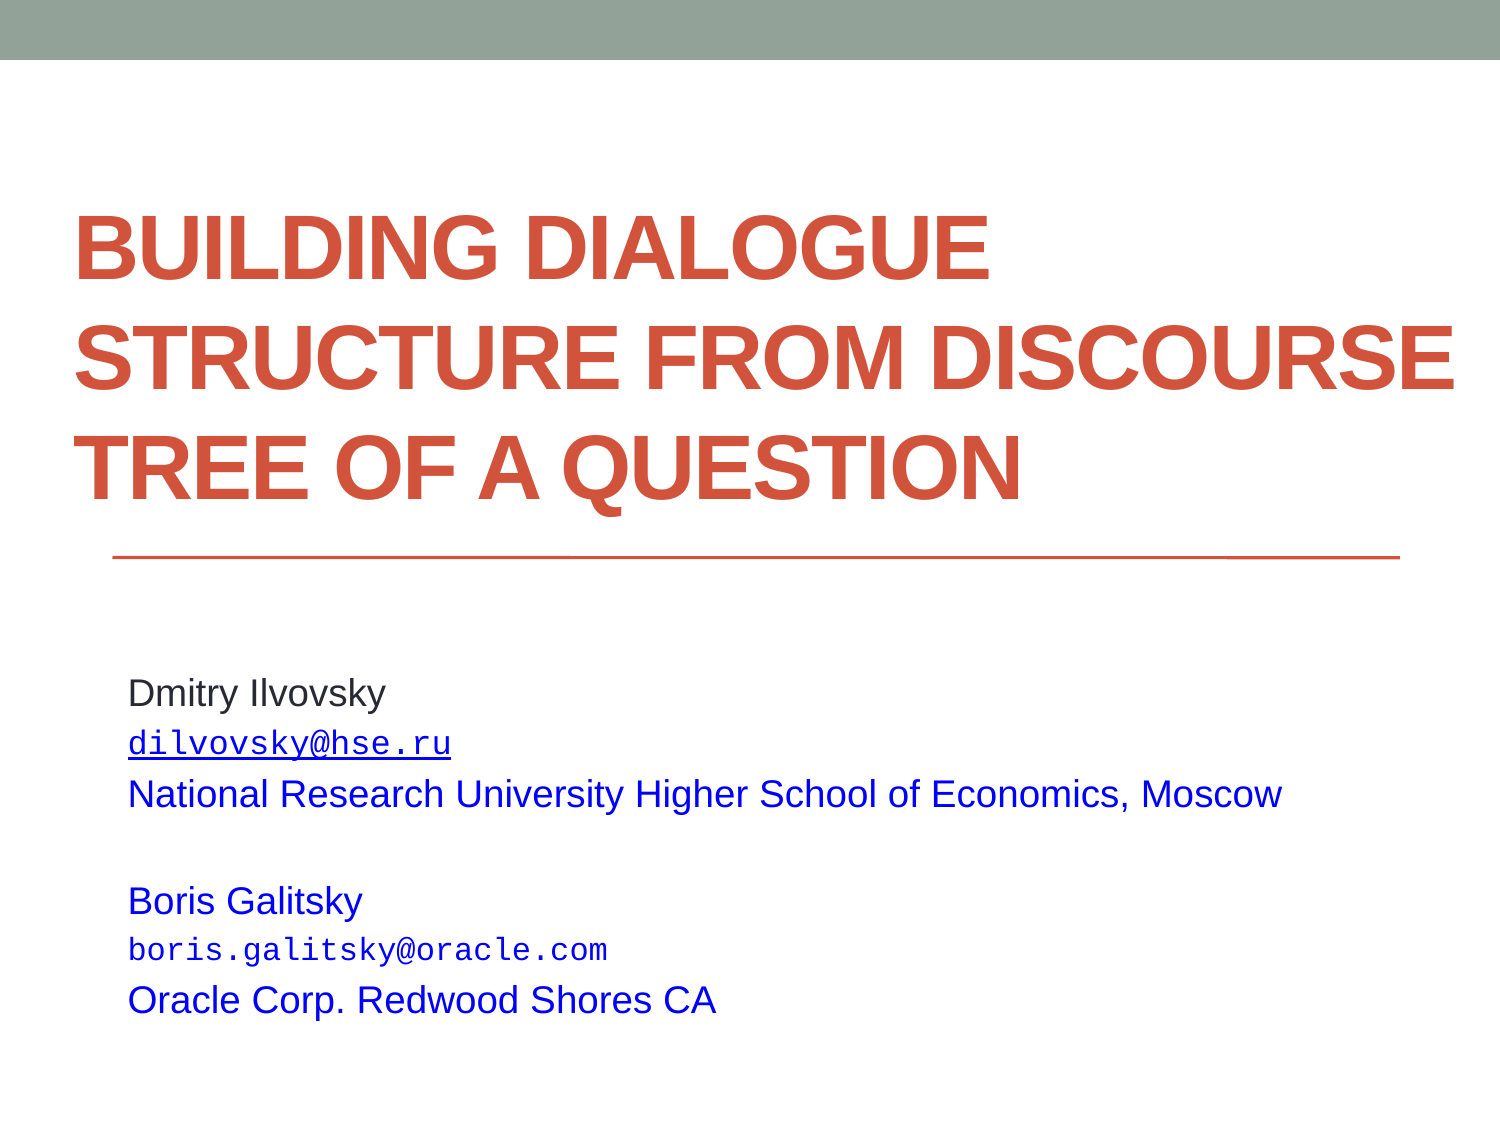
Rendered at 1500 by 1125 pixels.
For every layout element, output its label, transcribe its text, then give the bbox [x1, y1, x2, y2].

subtitle Dmitry Ilvovsky dilvovsky@hse.ru National Research University Higher School of Economics, Moscow Boris Galitsky boris.galitsky@oracle.com Oracle Corp. Redwood Shores CA [112, 660, 1350, 1036]
title Building Dialogue Structure from Discourse Tree of a Question [58, 164, 1500, 661]
